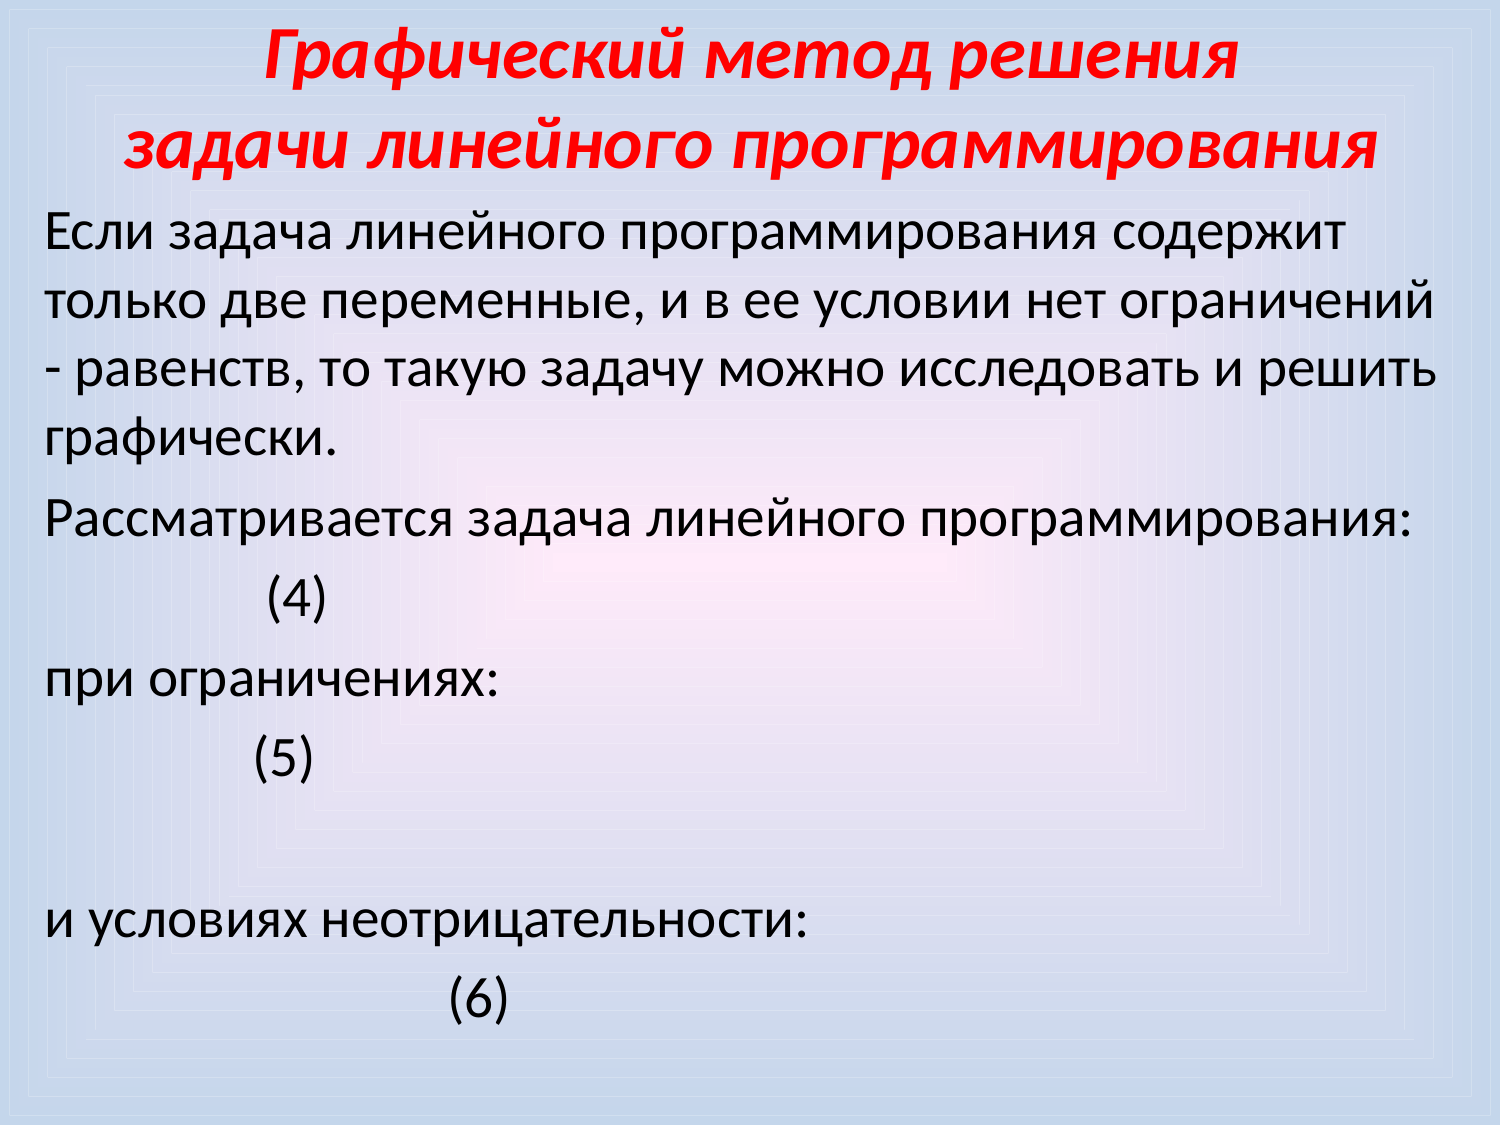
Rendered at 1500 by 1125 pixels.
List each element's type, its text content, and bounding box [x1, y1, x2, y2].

title Графический метод решения задачи ﻿линейного программирования [76, 0, 1427, 188]
